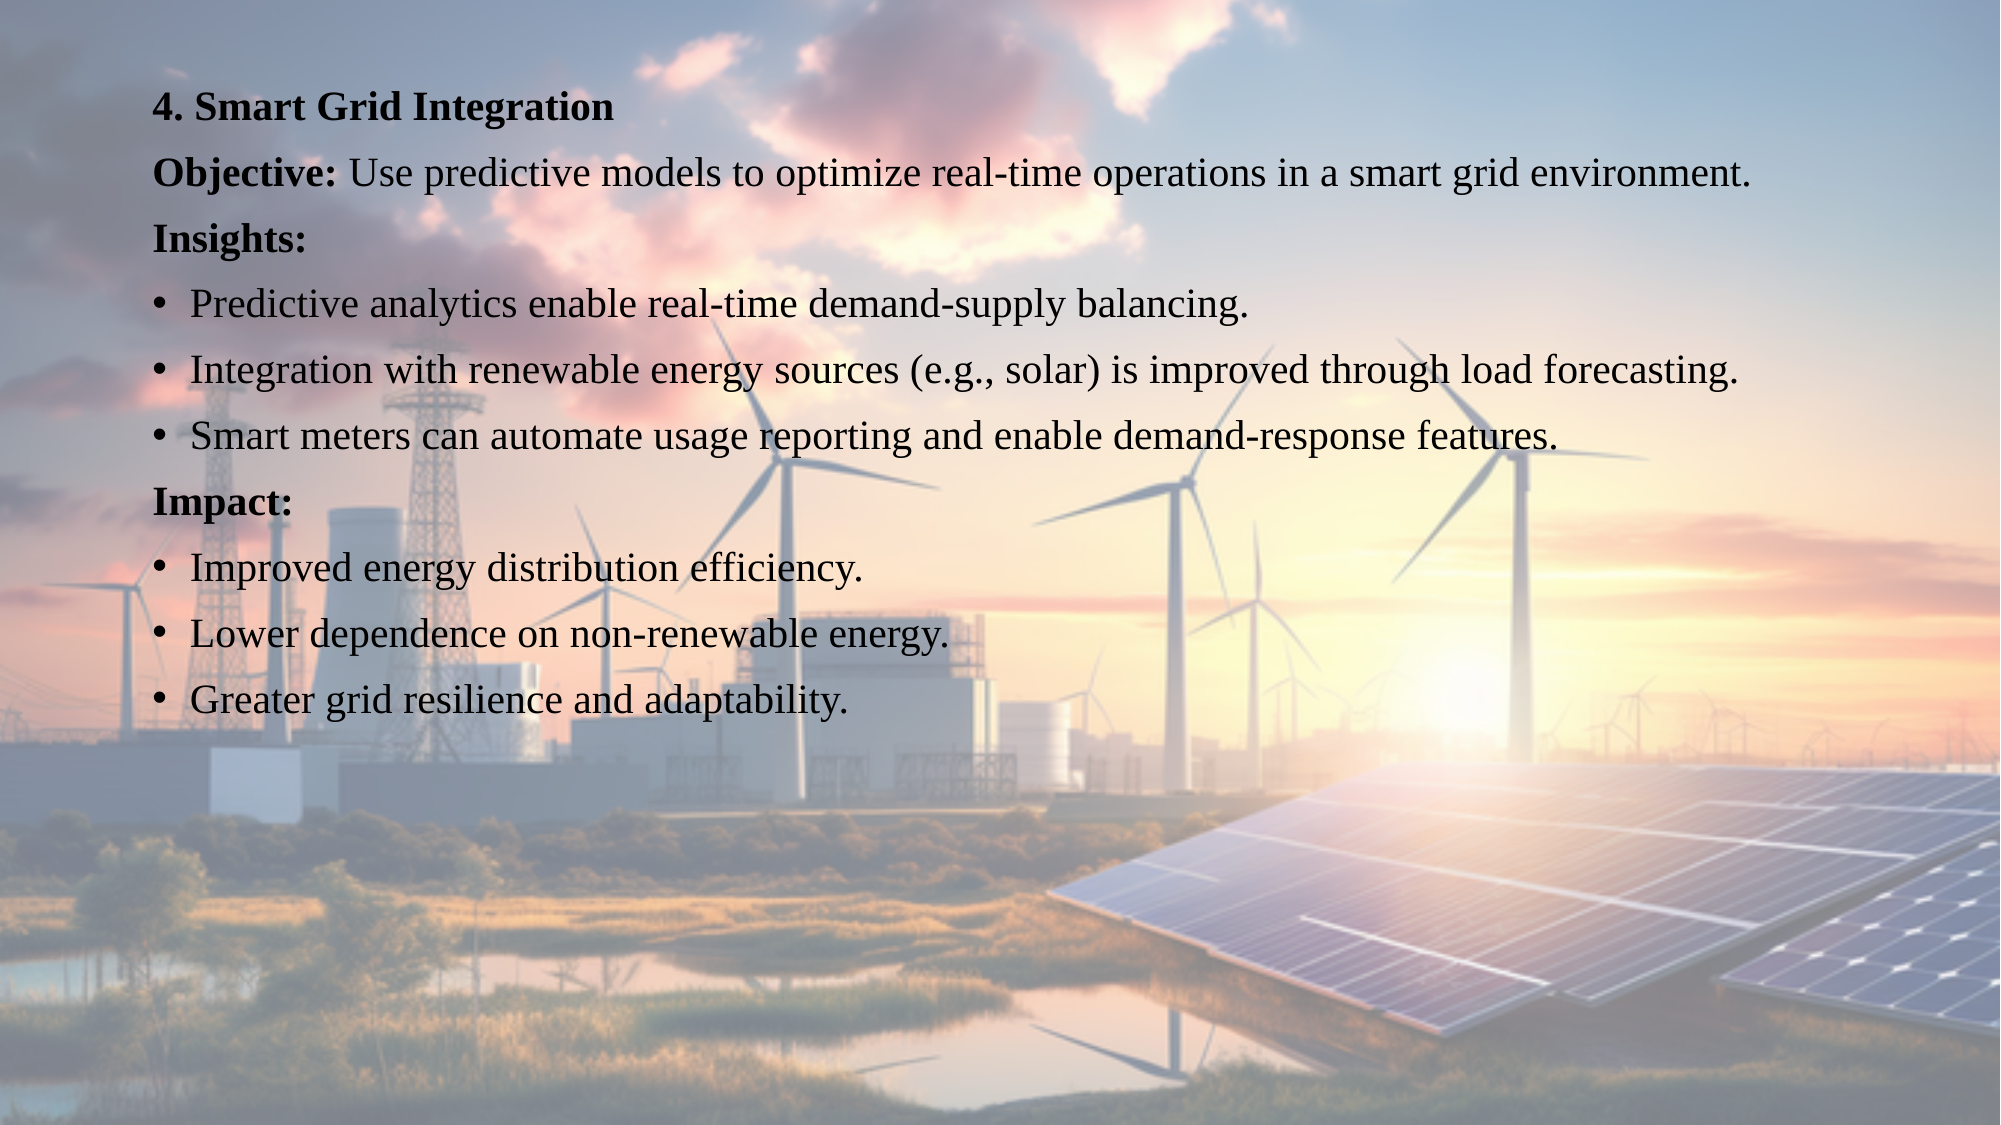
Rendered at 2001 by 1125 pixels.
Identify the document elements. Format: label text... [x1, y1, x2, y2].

list 4. Smart Grid Integration Objective: Use predictive models to optimize real-time operations in a smart grid environment. Insights: Predictive analytics enable real-time demand-supply balancing. Integration with renewable energy sources (e.g., solar) is improved through load forecasting. Smart meters can automate usage reporting and enable demand-response features. Impact: Improved energy distribution efficiency. Lower dependence on non-renewable energy. Greater grid resilience and adaptability. [137, 76, 1863, 1014]
